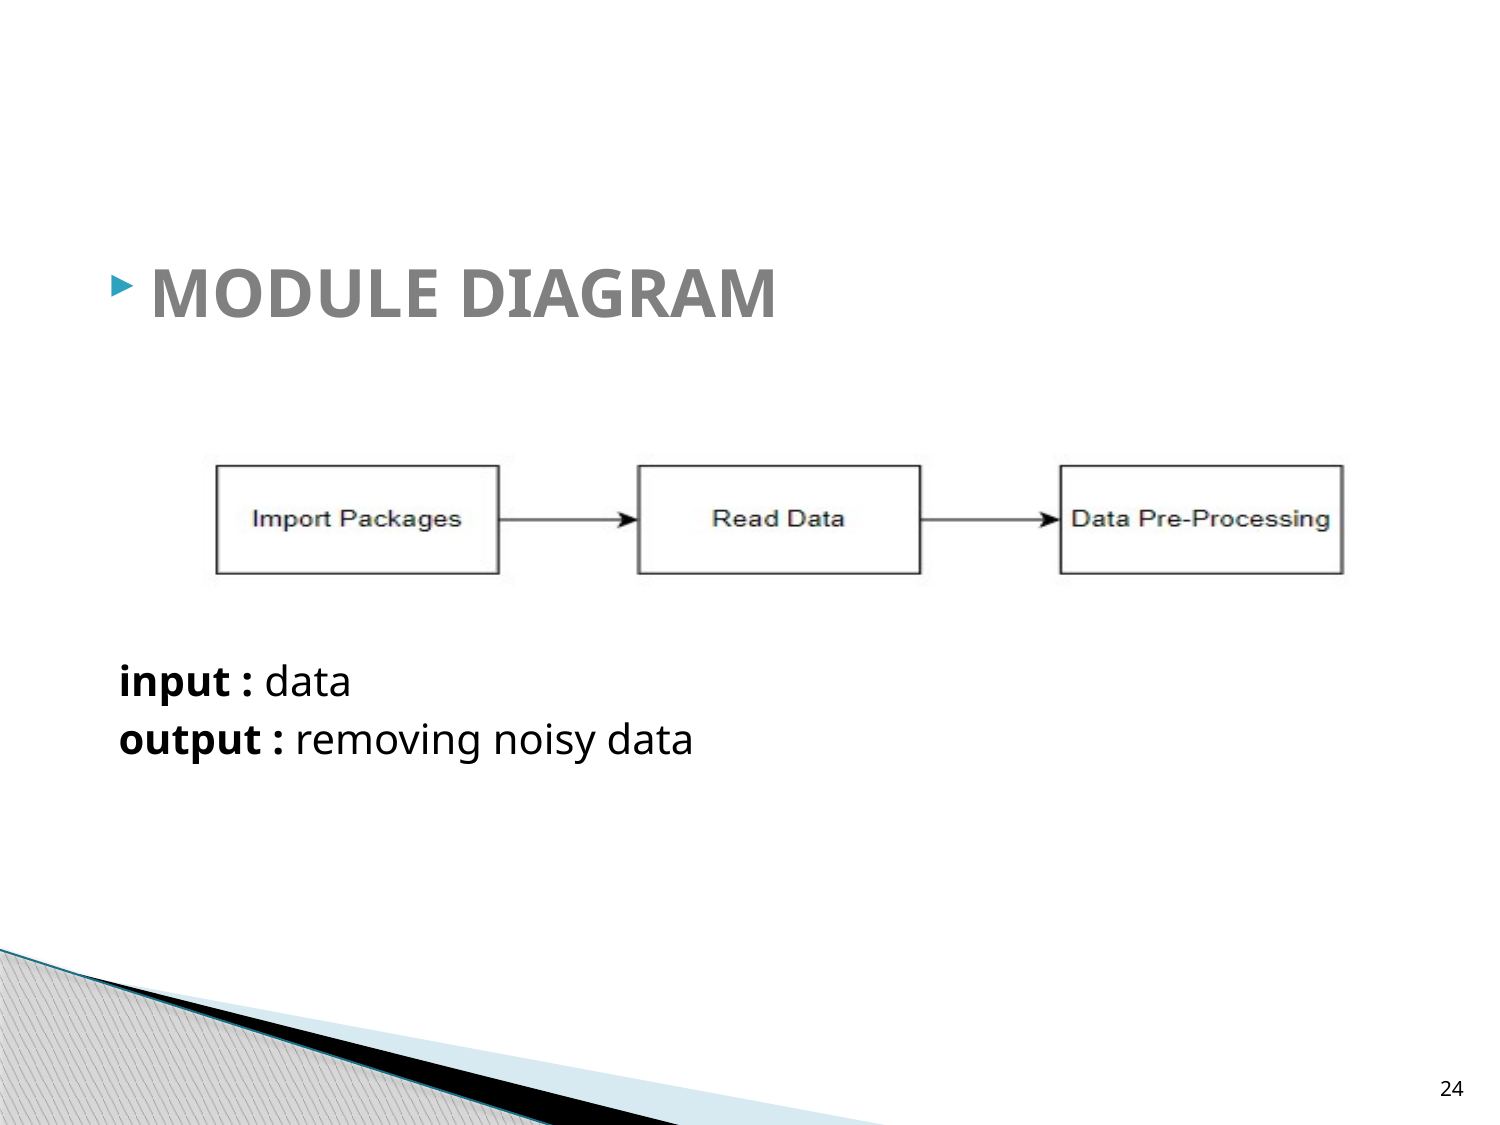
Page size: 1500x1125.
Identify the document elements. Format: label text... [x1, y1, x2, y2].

list MODULE DIAGRAM input : data output : removing noisy data [75, 243, 1425, 986]
slide_number 24 [1418, 1051, 1479, 1112]
picture [99, 374, 1462, 663]
